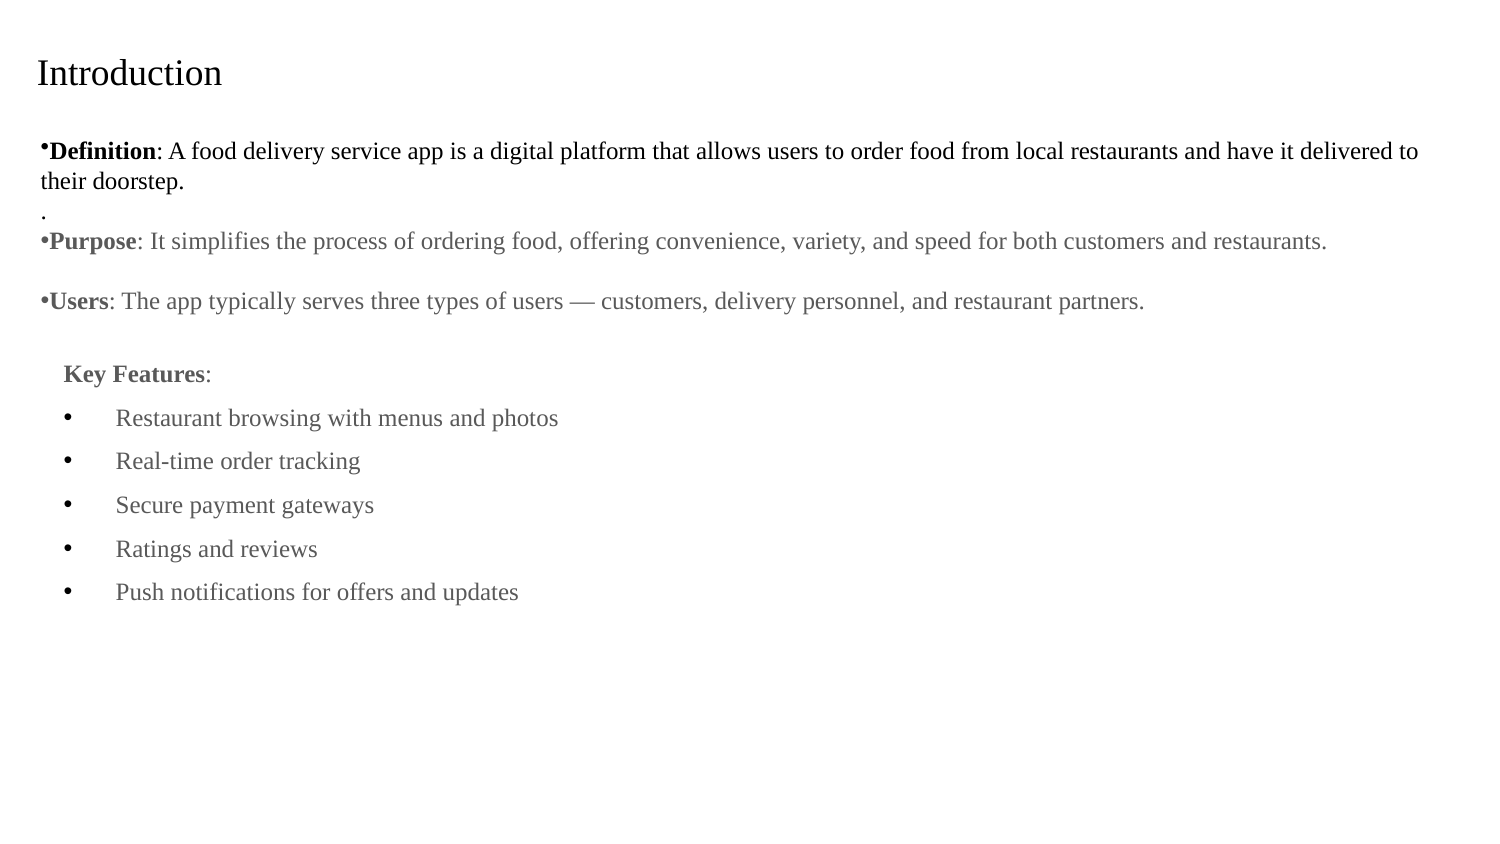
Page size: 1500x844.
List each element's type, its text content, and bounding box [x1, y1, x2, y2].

list Definition: A food delivery service app is a digital platform that allows users to order food from local restaurants and have it delivered to their doorstep. . Purpose: It simplifies the process of ordering food, offering convenience, variety, and speed for both customers and restaurants. Users: The app typically serves three types of users — customers, delivery personnel, and restaurant partners. Key Features: Restaurant browsing with menus and photos Real-time order tracking Secure payment gateways Ratings and reviews Push notifications for offers and updates [25, 127, 1451, 794]
title Introduction [25, 44, 1397, 104]
